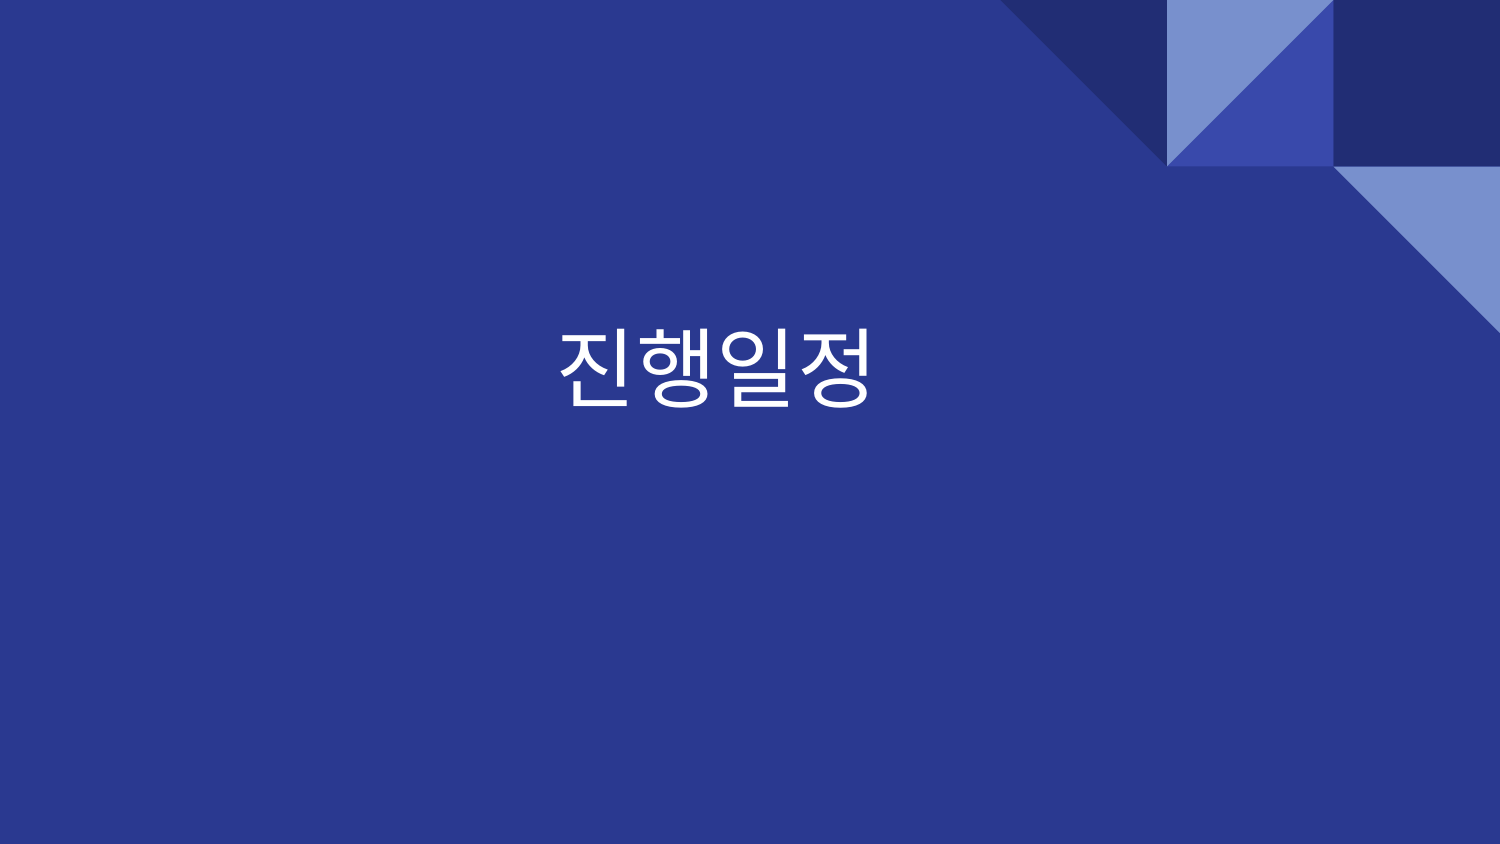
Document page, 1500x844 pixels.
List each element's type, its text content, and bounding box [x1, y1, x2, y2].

title 진행일정 [540, 296, 927, 435]
